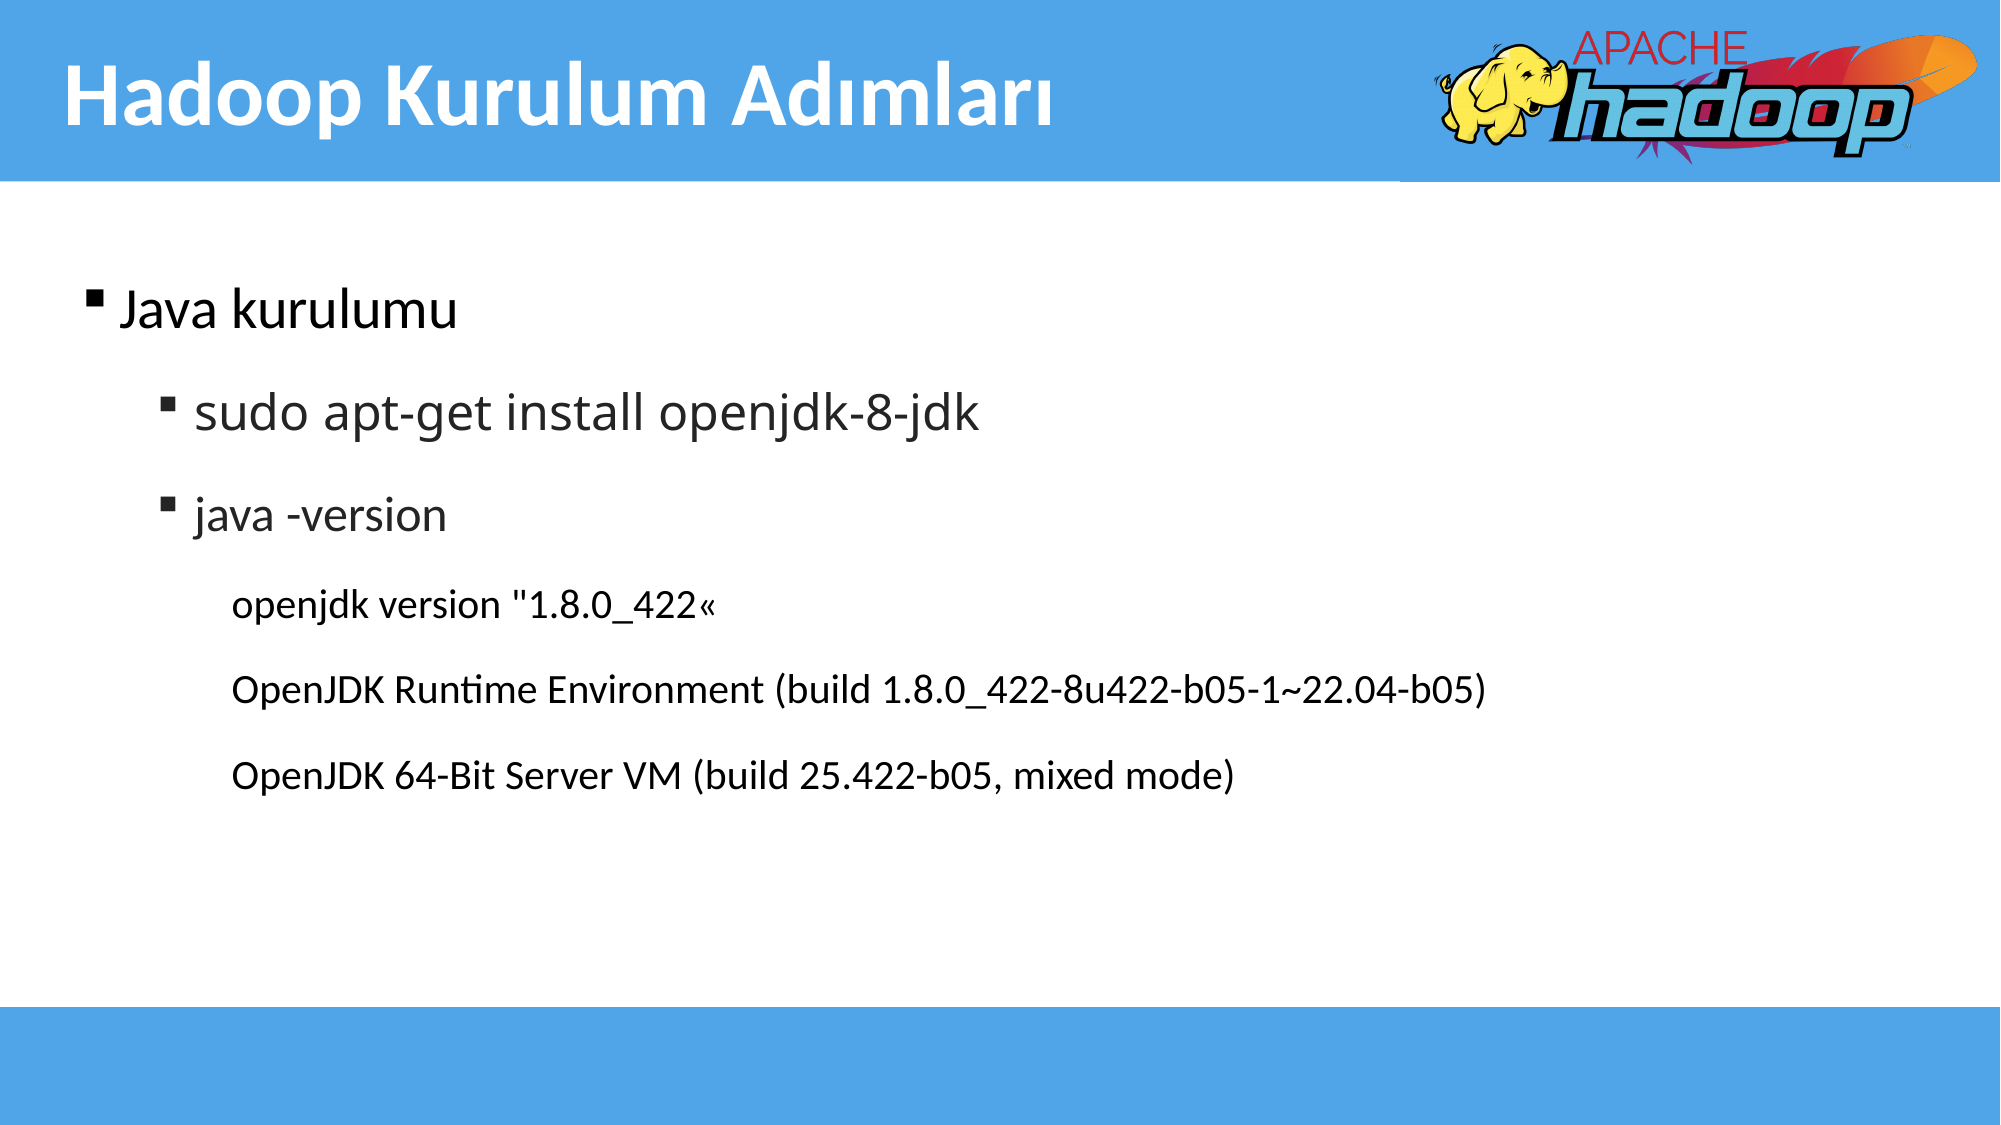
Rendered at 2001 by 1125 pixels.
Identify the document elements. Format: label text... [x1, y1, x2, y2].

text_box [0, 1005, 2000, 1125]
picture [1400, 0, 2000, 184]
title Hadoop Kurulum Adımları [48, 31, 1400, 161]
list Java kurulumu sudo apt-get install openjdk-8-jdk java -version openjdk version "1.8.0_422« OpenJDK Runtime Environment (build 1.8.0_422-8u422-b05-1~22.04-b05) OpenJDK 64-Bit Server VM (build 25.422-b05, mixed mode) [66, 227, 1897, 963]
